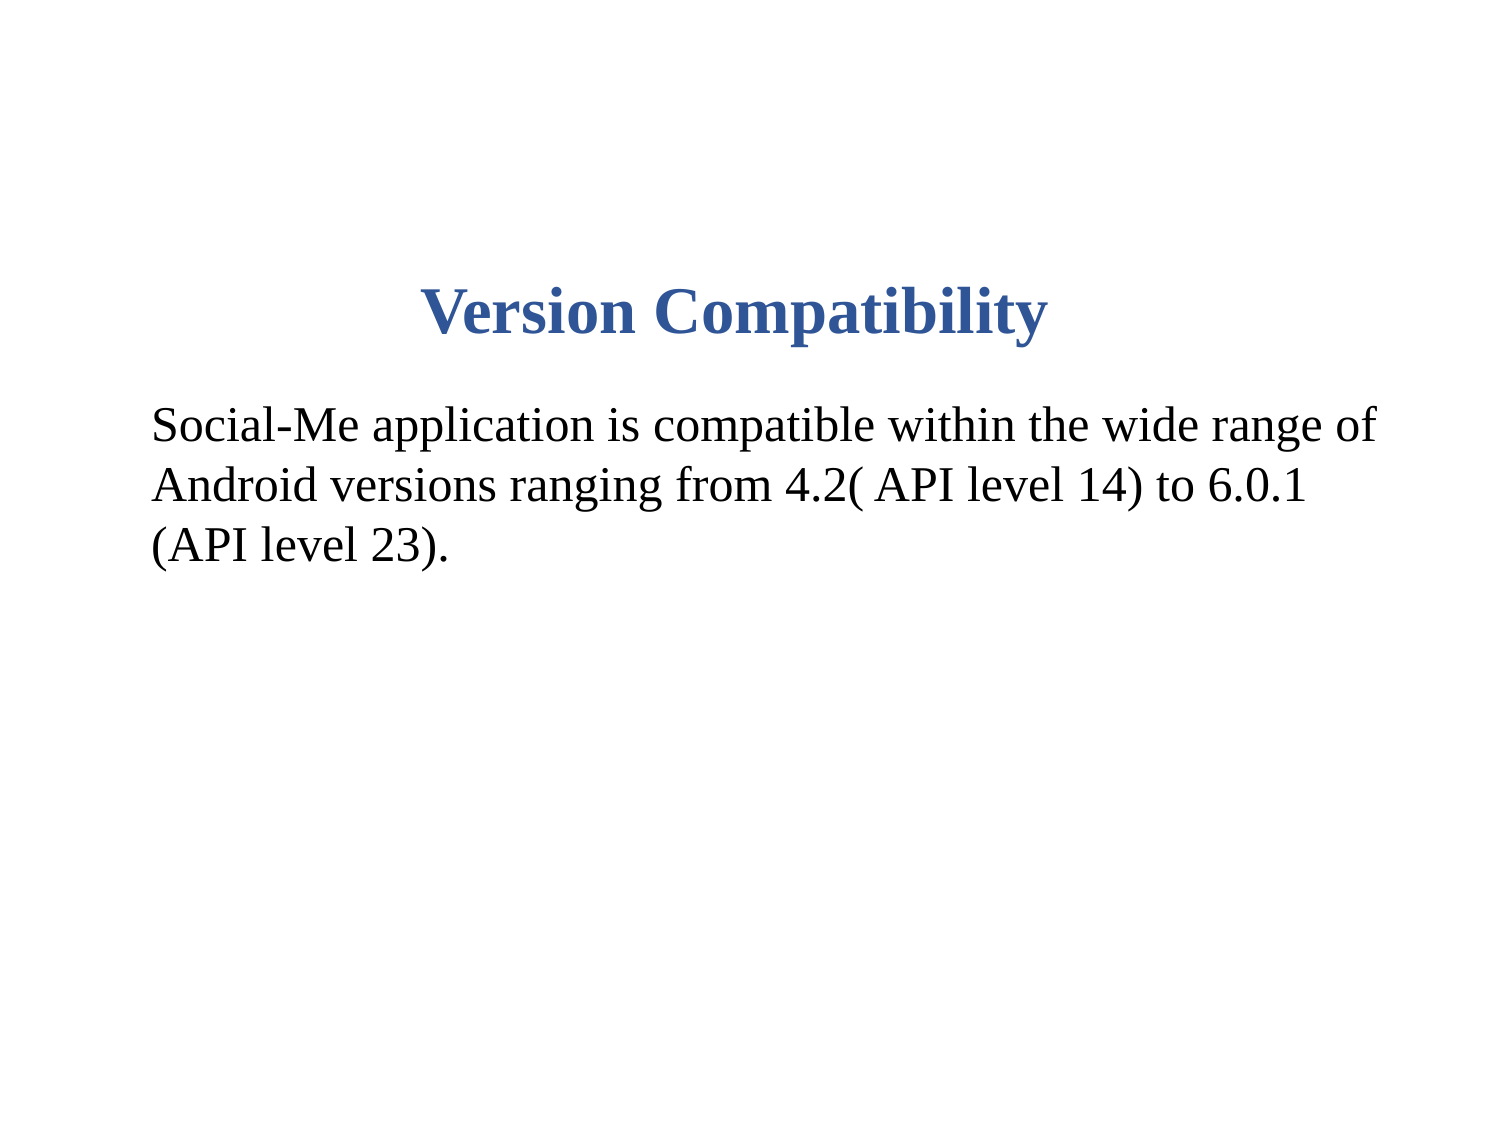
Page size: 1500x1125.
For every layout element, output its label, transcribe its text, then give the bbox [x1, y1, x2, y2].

text_box Version Compatibility Social-Me application is compatible within the wide range of Android versions ranging from 4.2( API level 14) to 6.0.1 (API level 23). [61, 259, 1409, 670]
